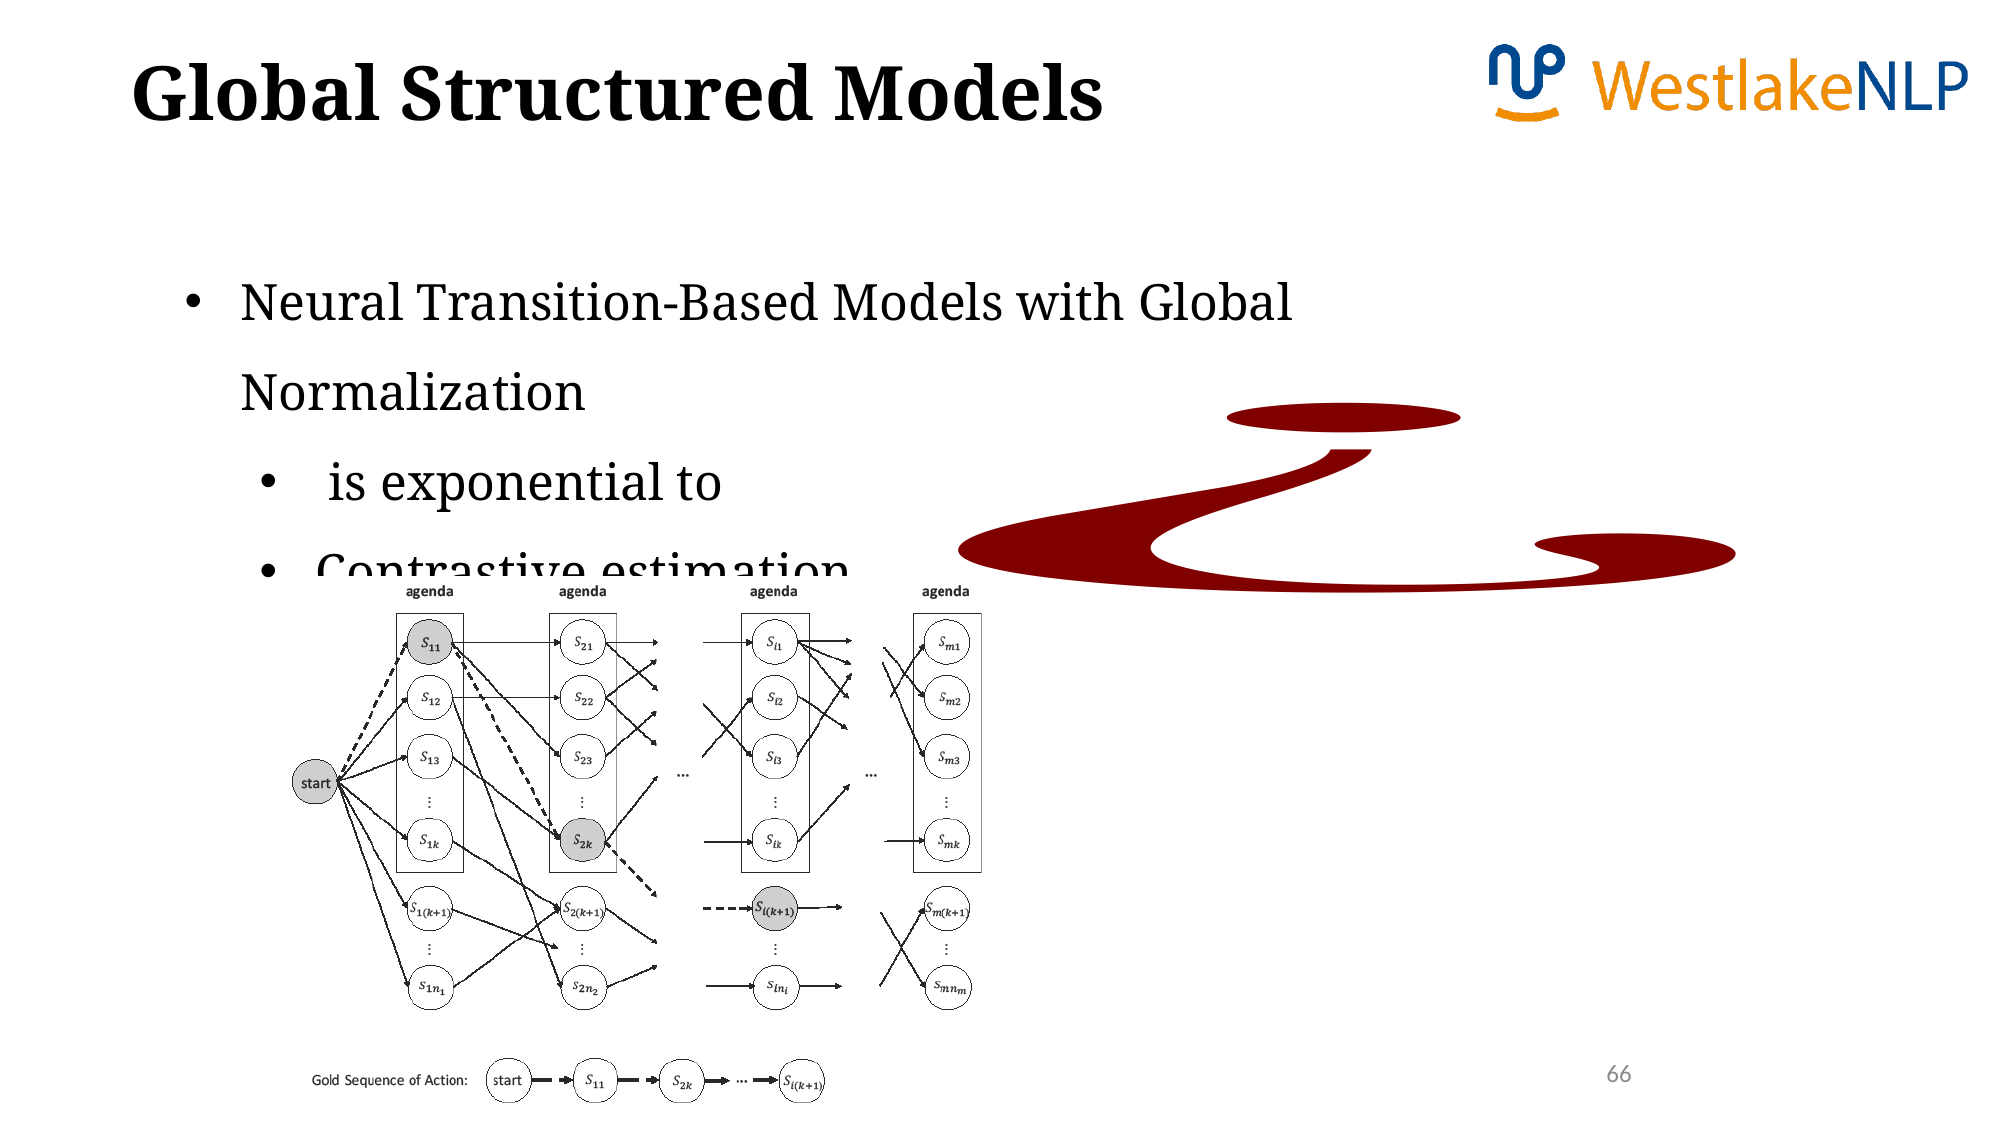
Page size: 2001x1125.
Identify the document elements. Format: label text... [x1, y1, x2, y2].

text_box Global Structured Models [115, 37, 1310, 143]
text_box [291, 576, 982, 1103]
picture [1459, 0, 2000, 170]
slide_number 66 [1309, 1042, 1647, 1103]
